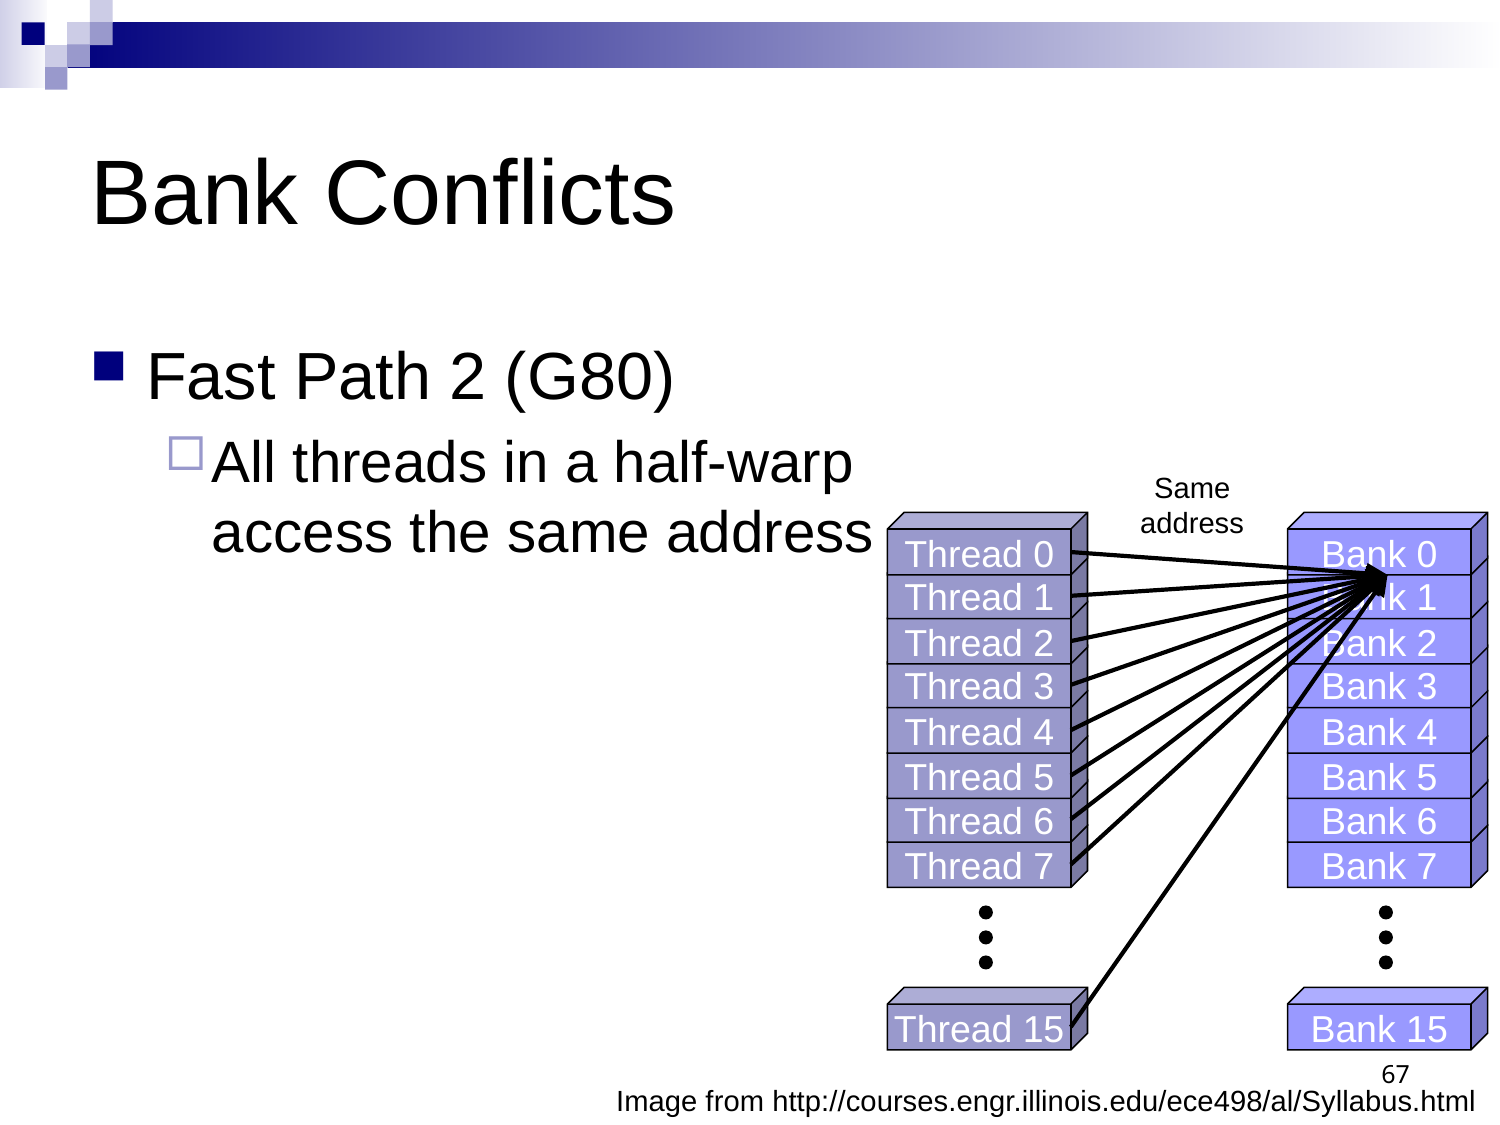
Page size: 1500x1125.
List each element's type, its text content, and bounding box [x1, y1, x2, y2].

slide_number 67 [1074, 1036, 1426, 1101]
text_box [1070, 551, 1288, 1028]
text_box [887, 512, 1088, 1051]
text_box Image from http://courses.engr.illinois.edu/ece498/al/Syllabus.html [0, 1074, 1500, 1125]
list Fast Path 2 (G80) All threads in a half-warp access the same address [75, 324, 900, 650]
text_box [1287, 512, 1488, 1051]
title Bank Conflicts [75, 75, 1425, 300]
text_box Same address [1125, 462, 1260, 548]
